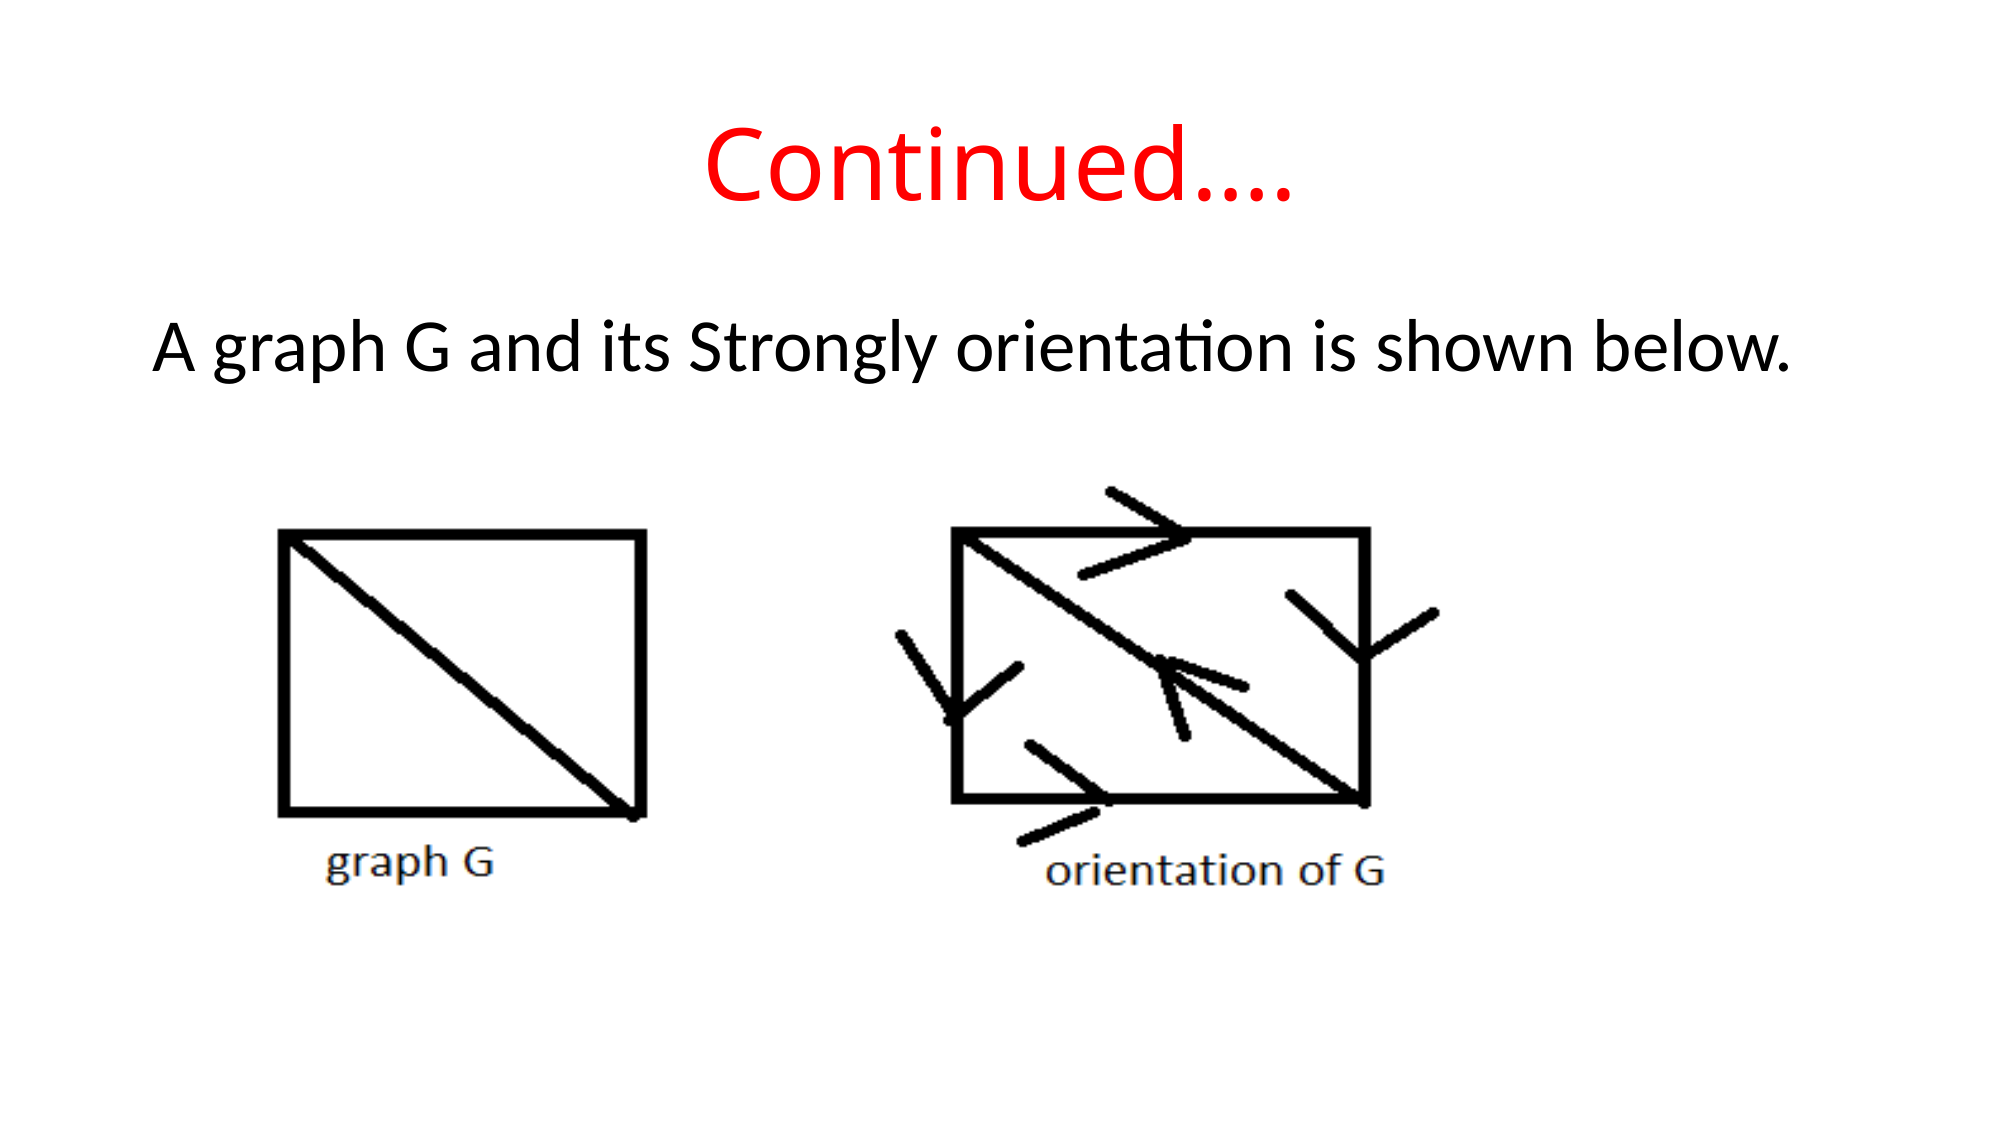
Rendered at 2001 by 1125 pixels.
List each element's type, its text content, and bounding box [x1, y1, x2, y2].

title Continued…. [137, 59, 1863, 278]
list A graph G and its Strongly orientation is shown below. [137, 299, 1863, 1014]
picture [199, 440, 1473, 973]
